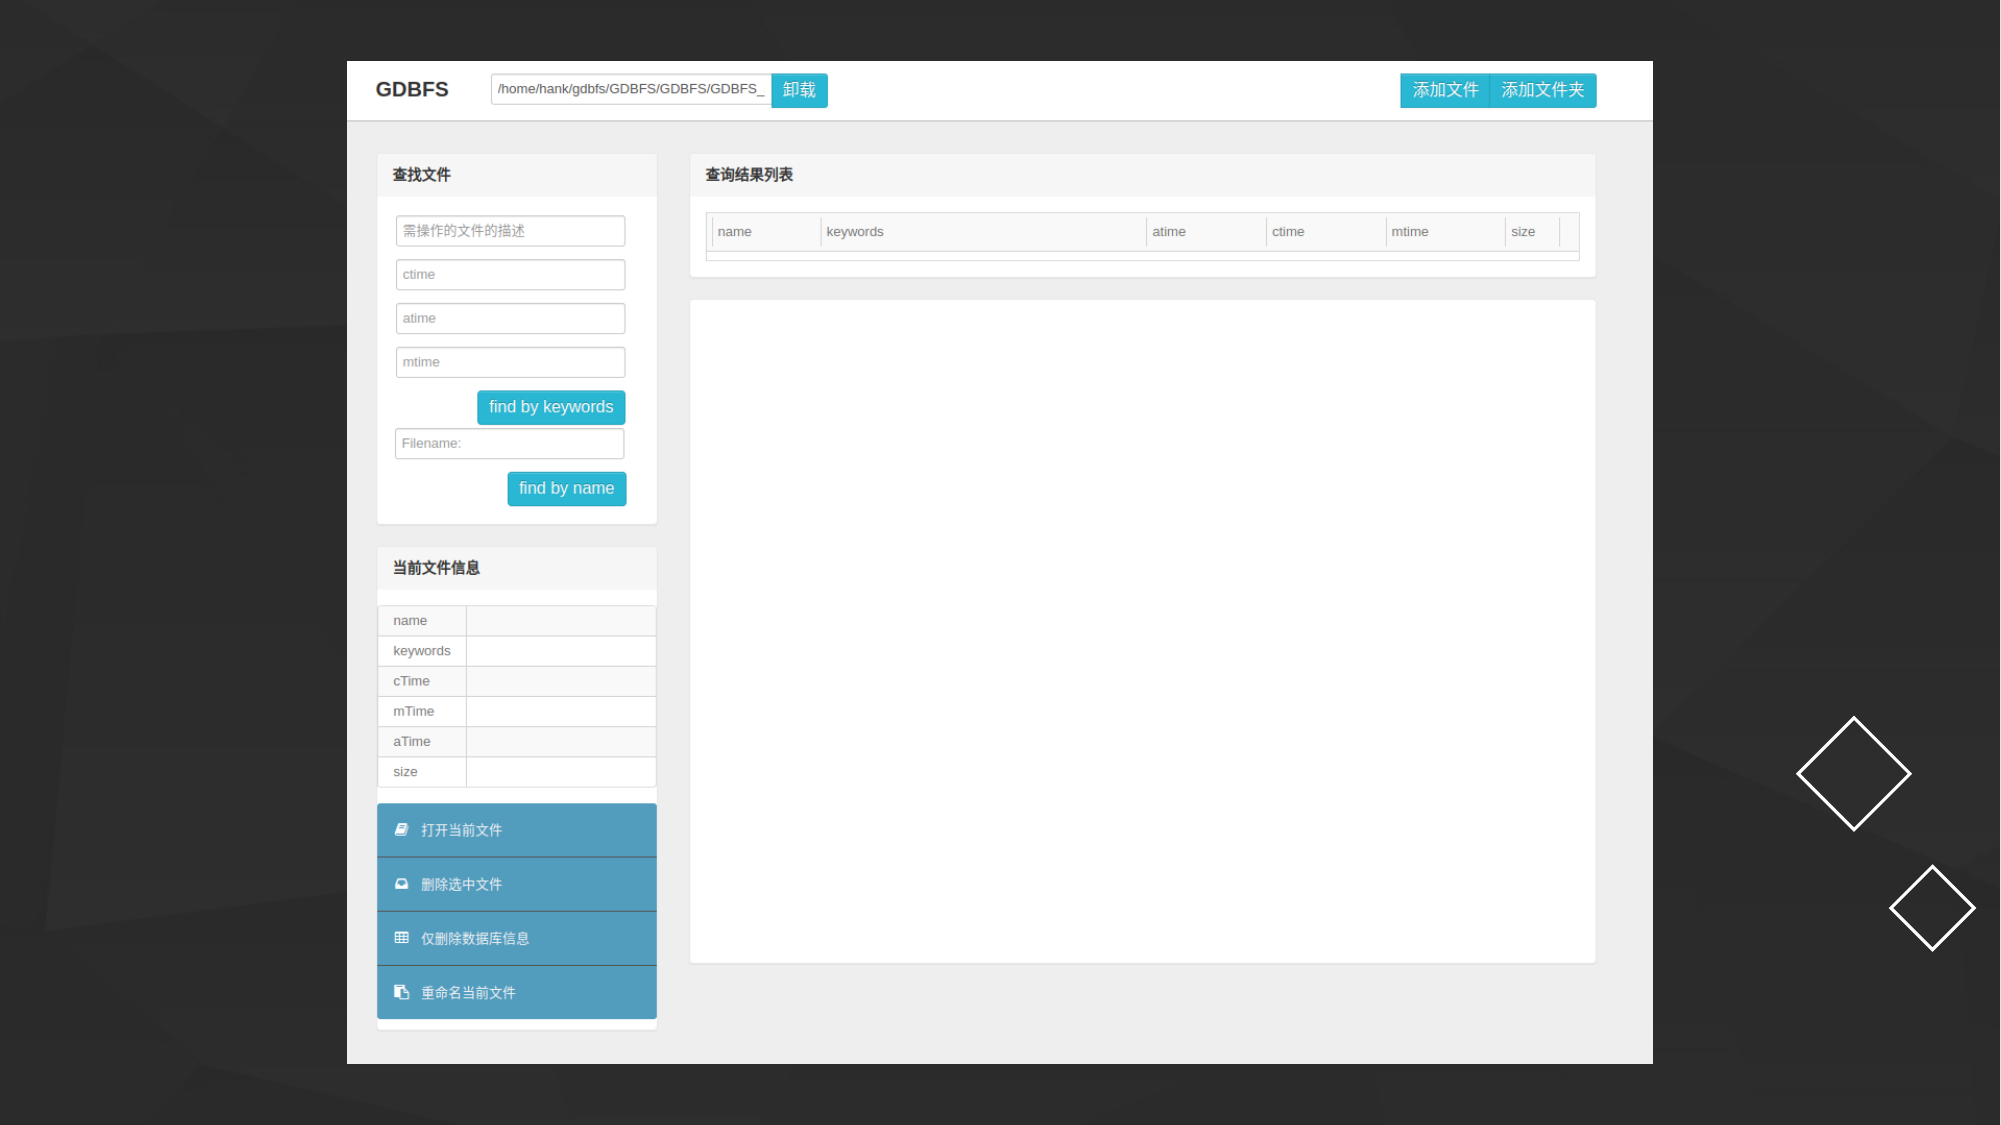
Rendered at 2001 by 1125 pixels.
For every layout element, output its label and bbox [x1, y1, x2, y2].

text_box [1889, 864, 1976, 952]
text_box [1796, 716, 1912, 832]
picture [0, 0, 2001, 1125]
